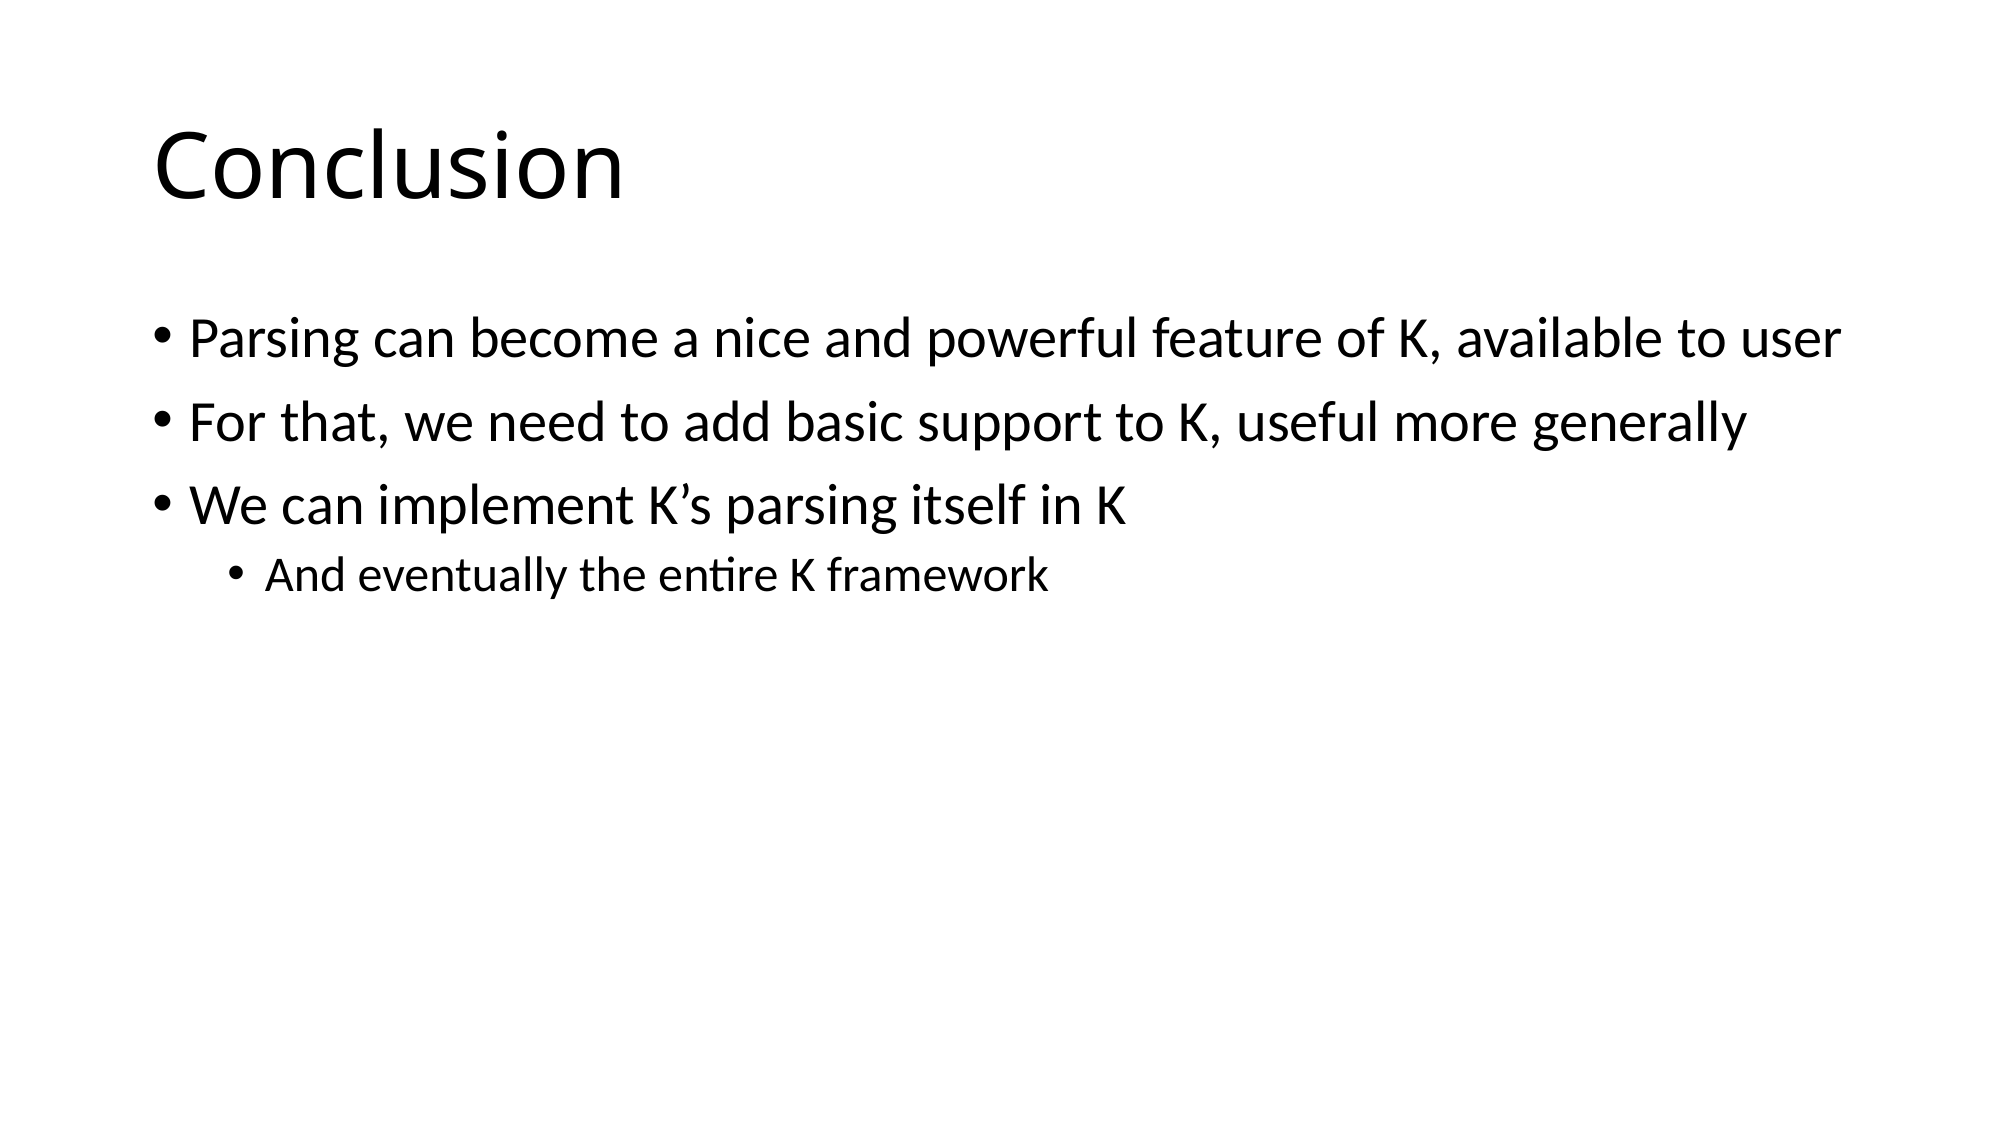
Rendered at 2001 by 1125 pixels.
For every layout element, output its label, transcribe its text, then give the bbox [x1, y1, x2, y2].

title Conclusion [137, 59, 1863, 278]
list Parsing can become a nice and powerful feature of K, available to user For that, we need to add basic support to K, useful more generally We can implement K’s parsing itself in K And eventually the entire K framework [137, 299, 1863, 1014]
